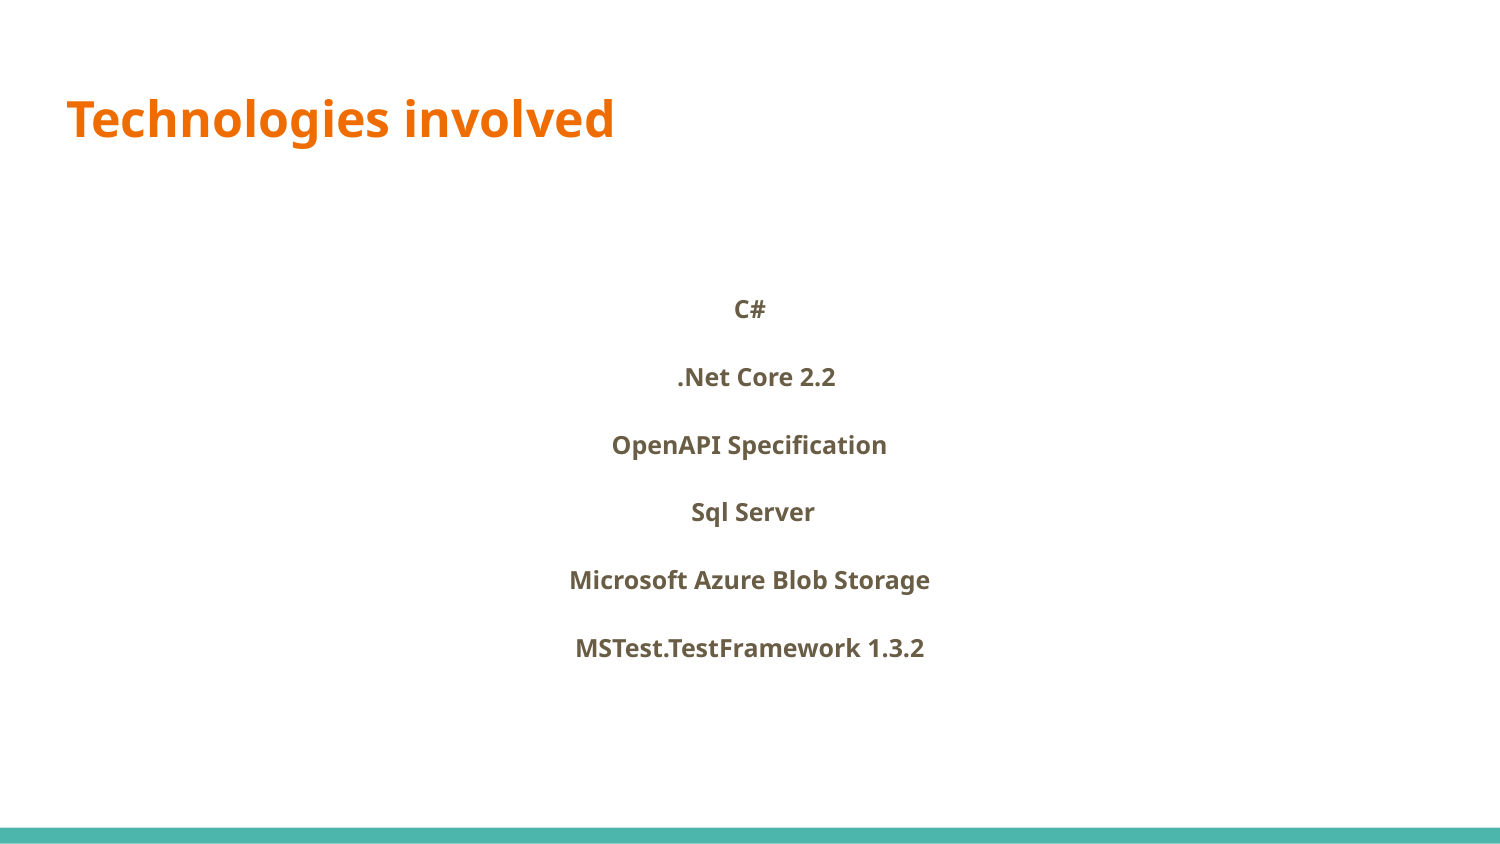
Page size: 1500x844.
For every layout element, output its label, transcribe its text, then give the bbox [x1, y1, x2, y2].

title Technologies involved [51, 72, 1449, 189]
list C# .Net Core 2.2 OpenAPI Specification Sql Server Microsoft Azure Blob Storage MSTest.TestFramework 1.3.2 [51, 274, 1449, 681]
